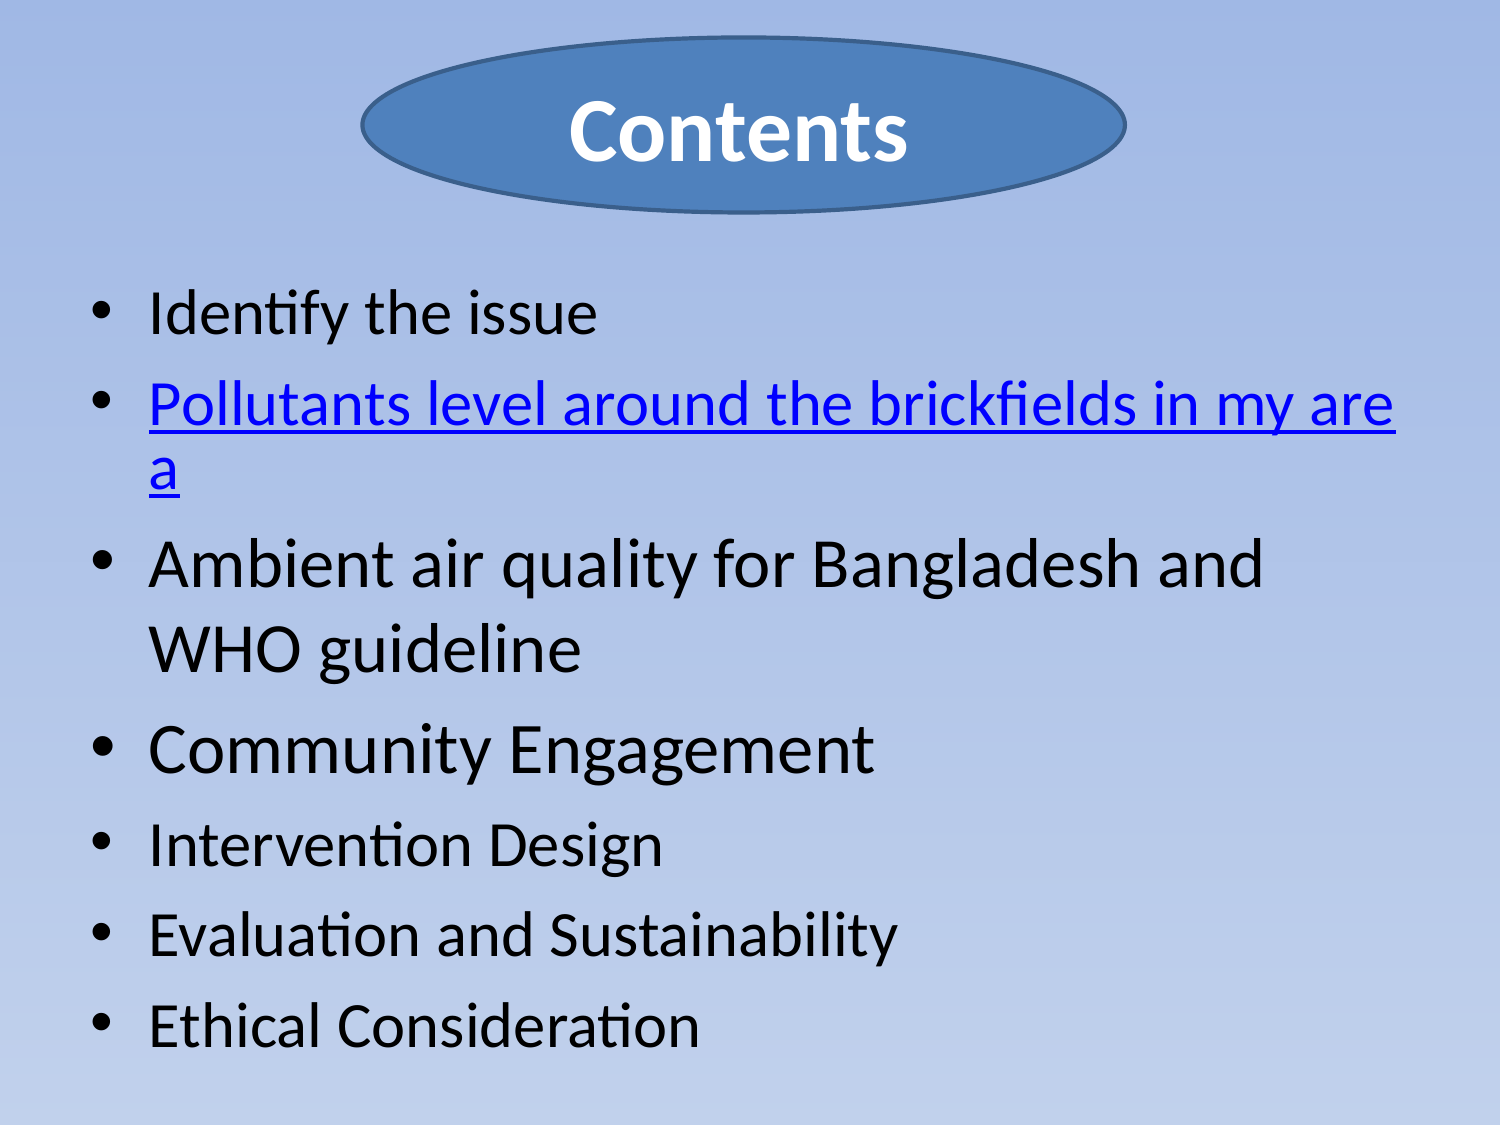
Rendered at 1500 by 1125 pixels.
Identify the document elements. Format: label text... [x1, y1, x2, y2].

list Identify the issue Pollutants level around the brickfields in my area Ambient air quality for Bangladesh and WHO guideline Community Engagement Intervention Design Evaluation and Sustainability Ethical Consideration [75, 262, 1425, 1005]
text_box Contents [360, 35, 1128, 215]
